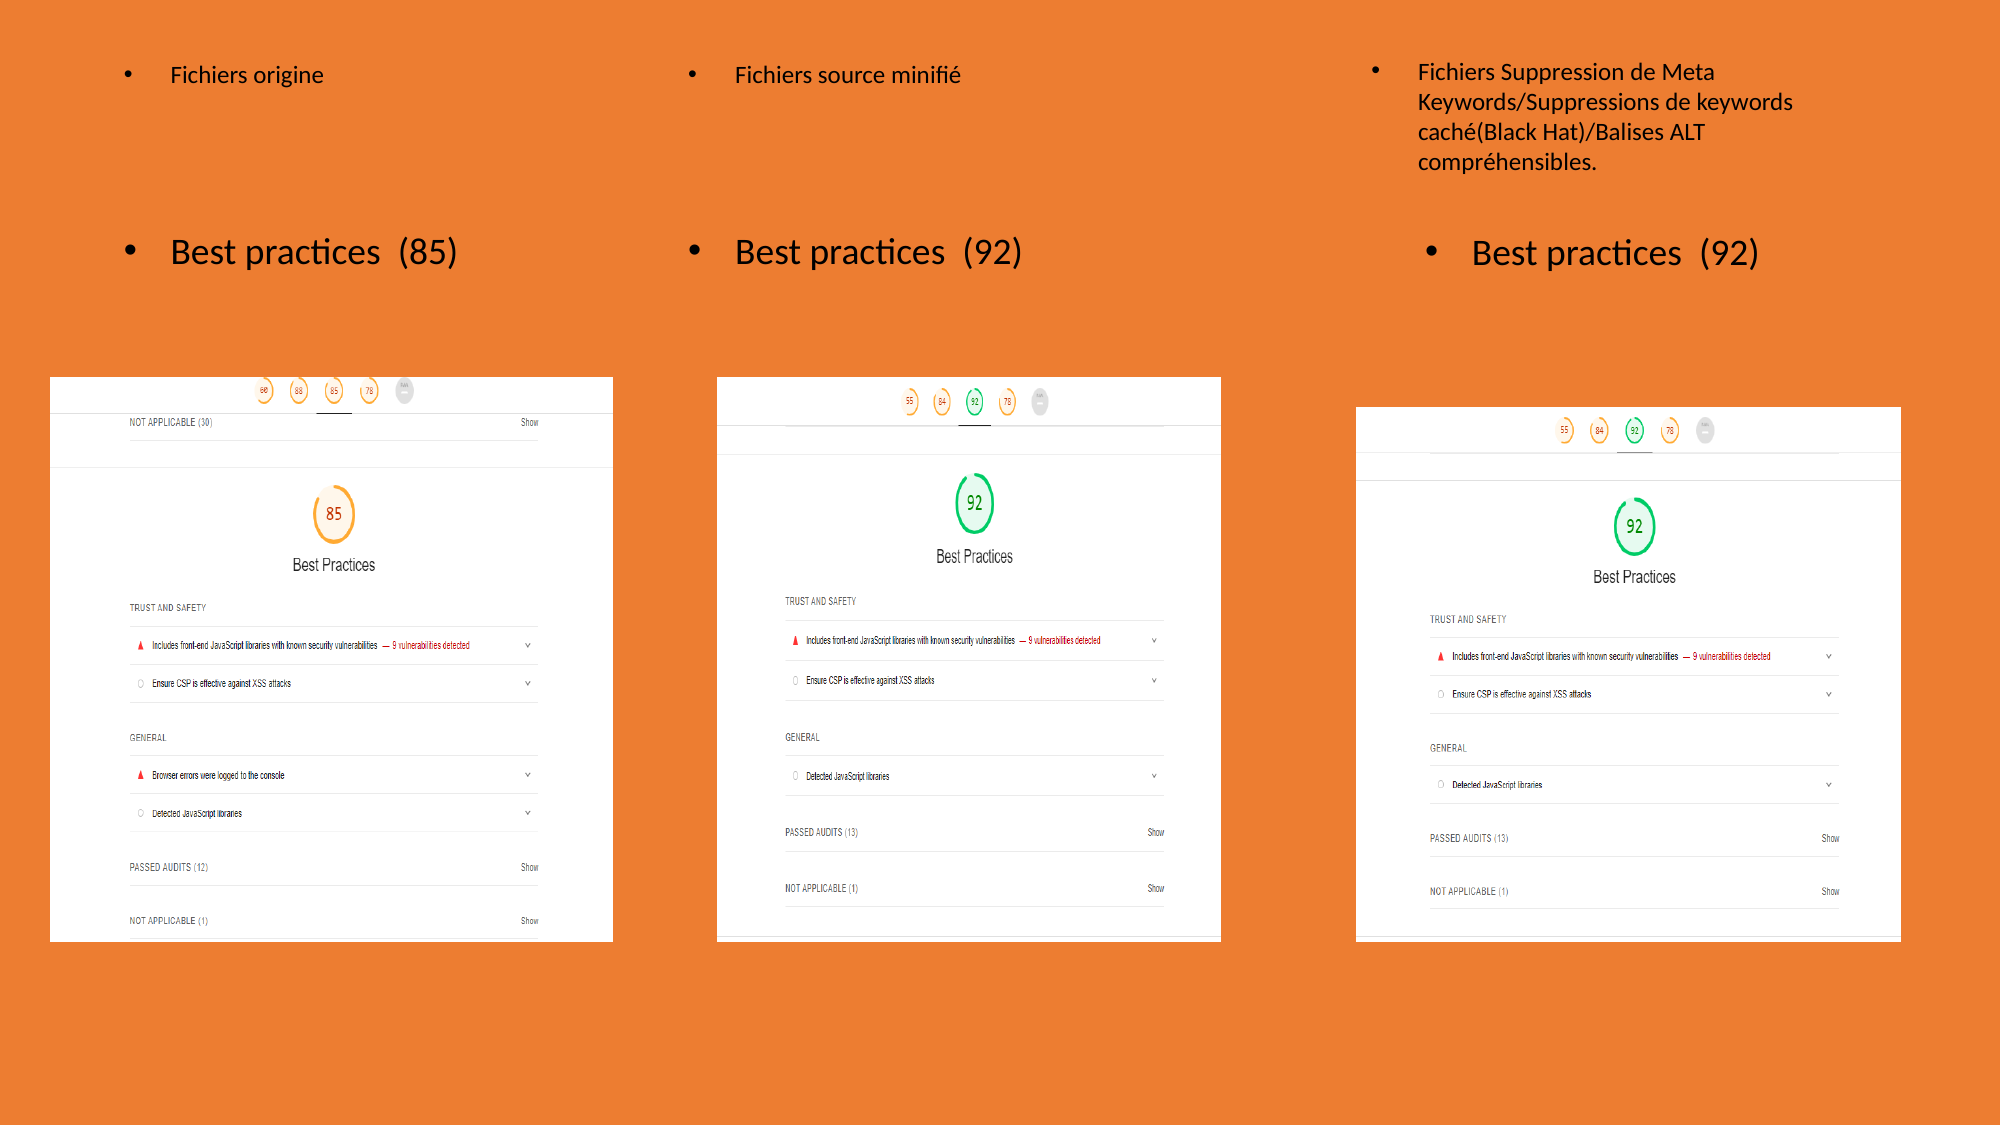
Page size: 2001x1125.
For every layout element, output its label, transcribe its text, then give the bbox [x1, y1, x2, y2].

text_box Best practices (92) [673, 219, 1204, 280]
text_box Fichiers Suppression de Meta Keywords/Suppressions de keywords caché(Black Hat)/Balises ALT compréhensibles. [1356, 47, 1887, 183]
text_box Fichiers origine [108, 51, 640, 96]
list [717, 377, 1221, 942]
text_box Best practices (92) [1410, 220, 1941, 281]
picture [50, 377, 613, 942]
picture [1356, 407, 1901, 942]
text_box Best practices (85) [108, 219, 640, 280]
text_box Fichiers source minifié [673, 51, 1204, 96]
